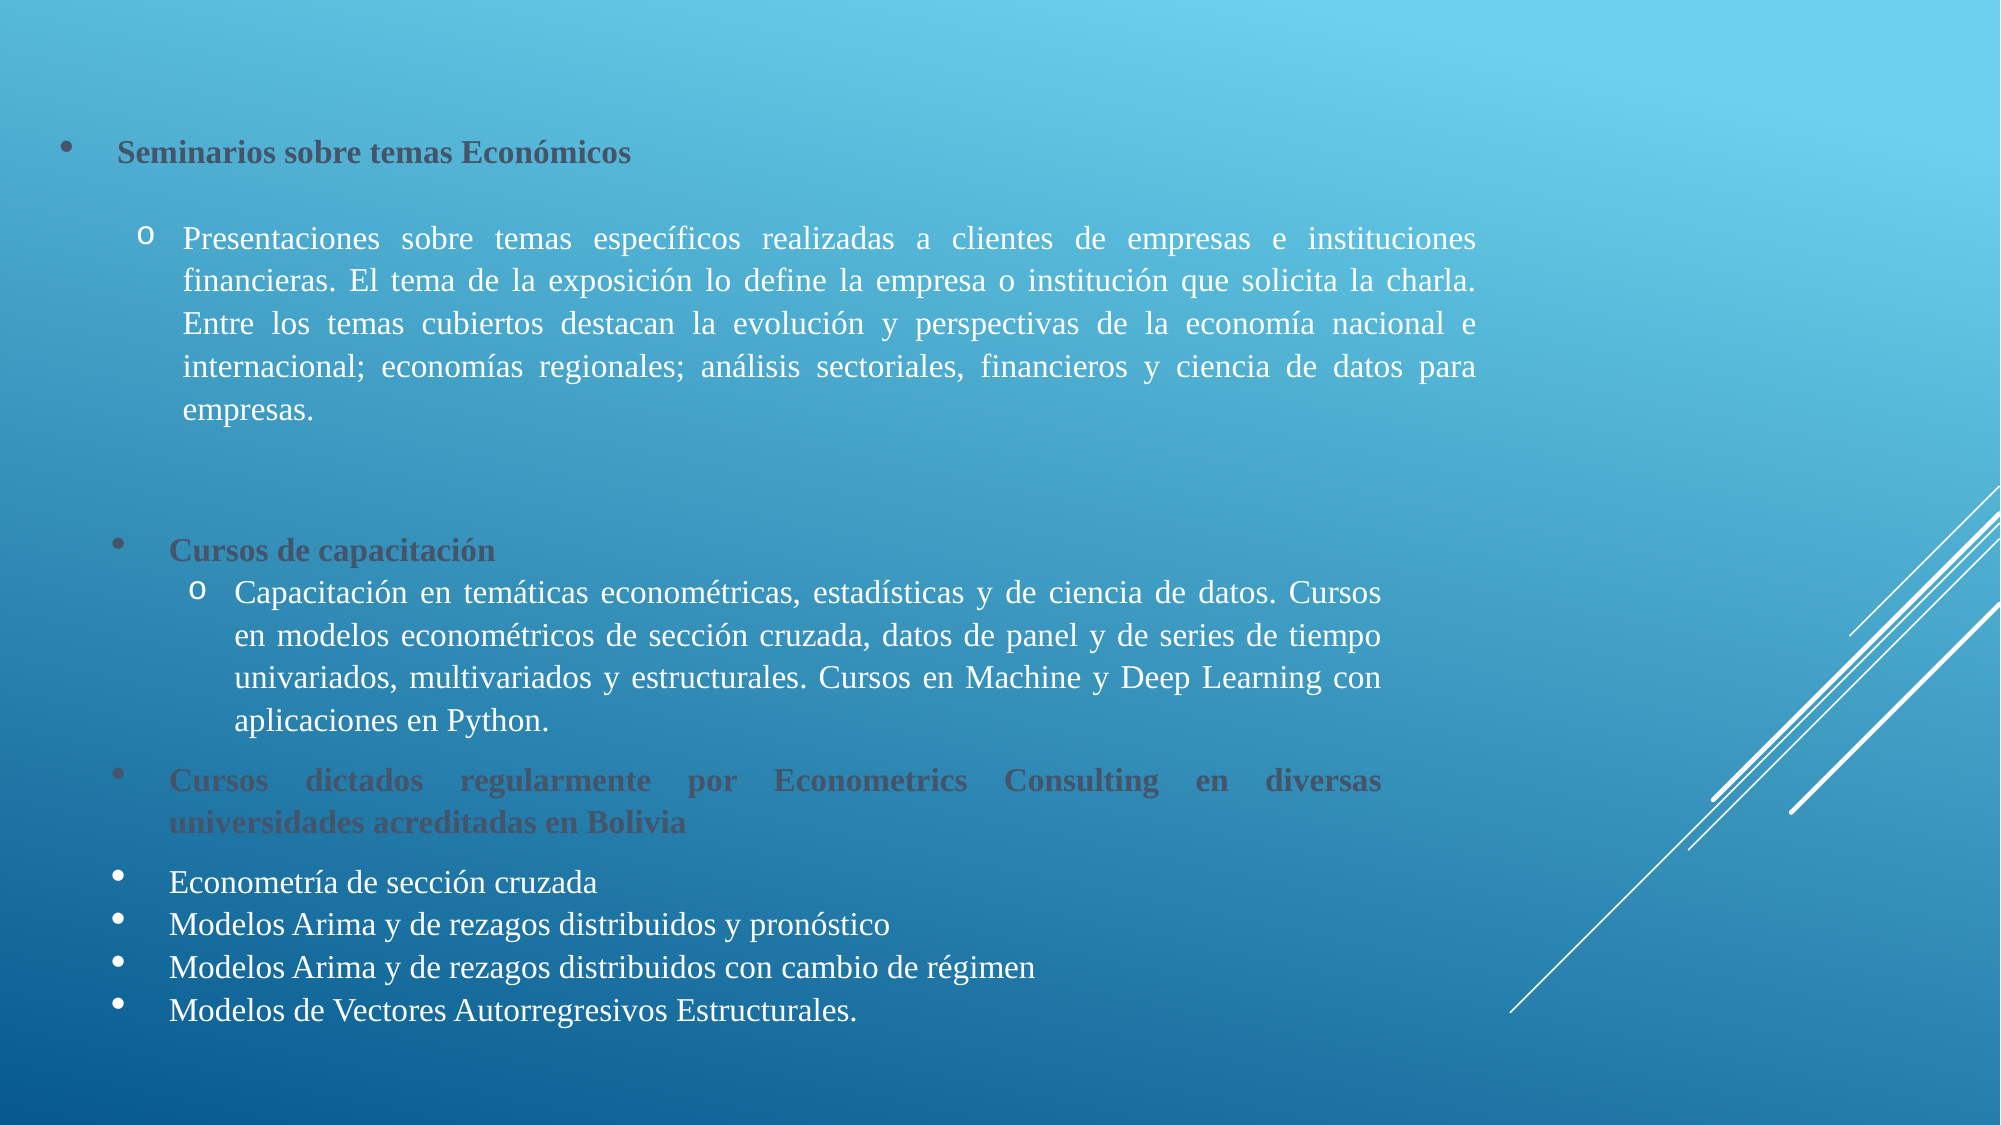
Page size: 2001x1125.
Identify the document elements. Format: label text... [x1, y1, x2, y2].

text_box Seminarios sobre temas Económicos Presentaciones sobre temas específicos realizadas a clientes de empresas e instituciones financieras. El tema de la exposición lo define la empresa o institución que solicita la charla. Entre los temas cubiertos destacan la evolución y perspectivas de la economía nacional e internacional; economías regionales; análisis sectoriales, financieros y ciencia de datos para empresas. [46, 120, 1494, 434]
text_box Cursos de capacitación Capacitación en temáticas econométricas, estadísticas y de ciencia de datos. Cursos en modelos econométricos de sección cruzada, datos de panel y de series de tiempo univariados, multivariados y estructurales. Cursos en Machine y Deep Learning con aplicaciones en Python. Cursos dictados regularmente por Econometrics Consulting en diversas universidades acreditadas en Bolivia Econometría de sección cruzada Modelos Arima y de rezagos distribuidos y pronóstico Modelos Arima y de rezagos distribuidos con cambio de régimen Modelos de Vectores Autorregresivos Estructurales. [97, 517, 1399, 1036]
